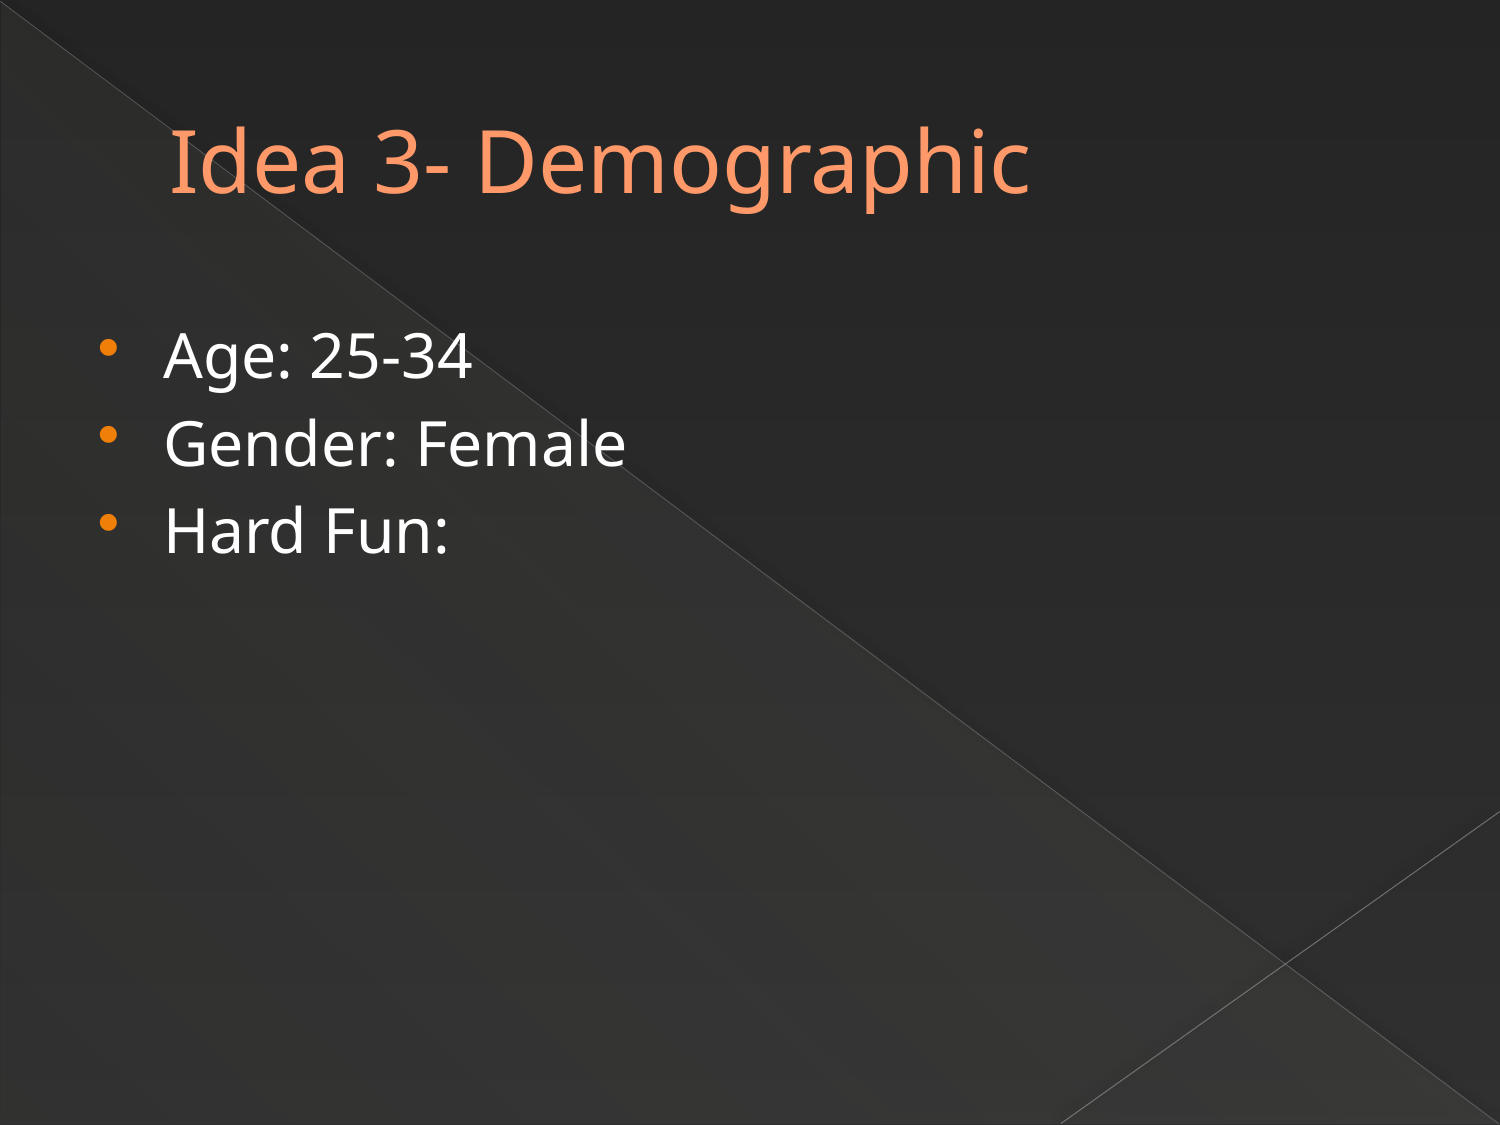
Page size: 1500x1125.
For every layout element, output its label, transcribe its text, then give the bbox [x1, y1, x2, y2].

list Age: 25-34 Gender: Female Hard Fun: [75, 308, 1425, 1059]
title Idea 3- Demographic [75, 43, 1425, 274]
